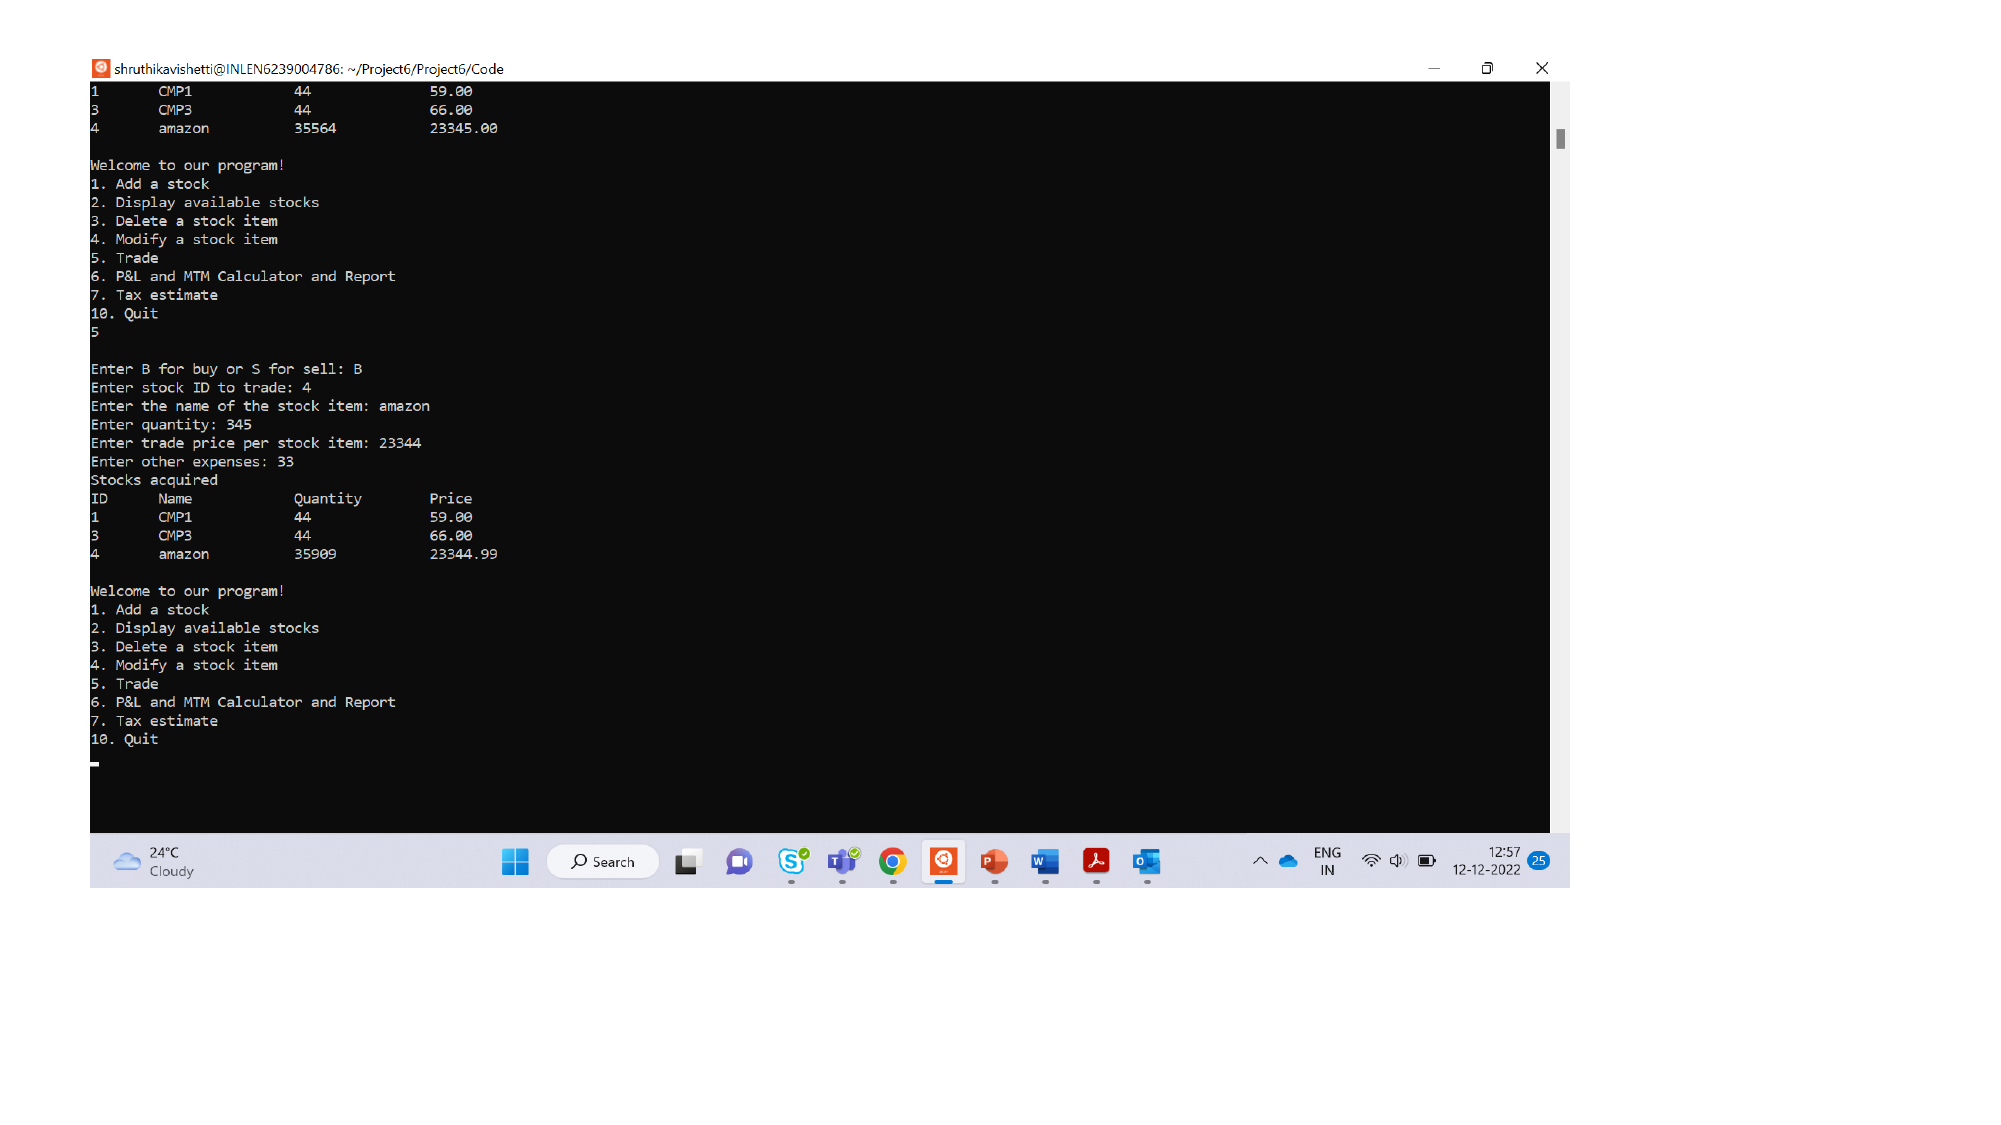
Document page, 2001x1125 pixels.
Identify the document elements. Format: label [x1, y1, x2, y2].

picture [90, 55, 1570, 888]
